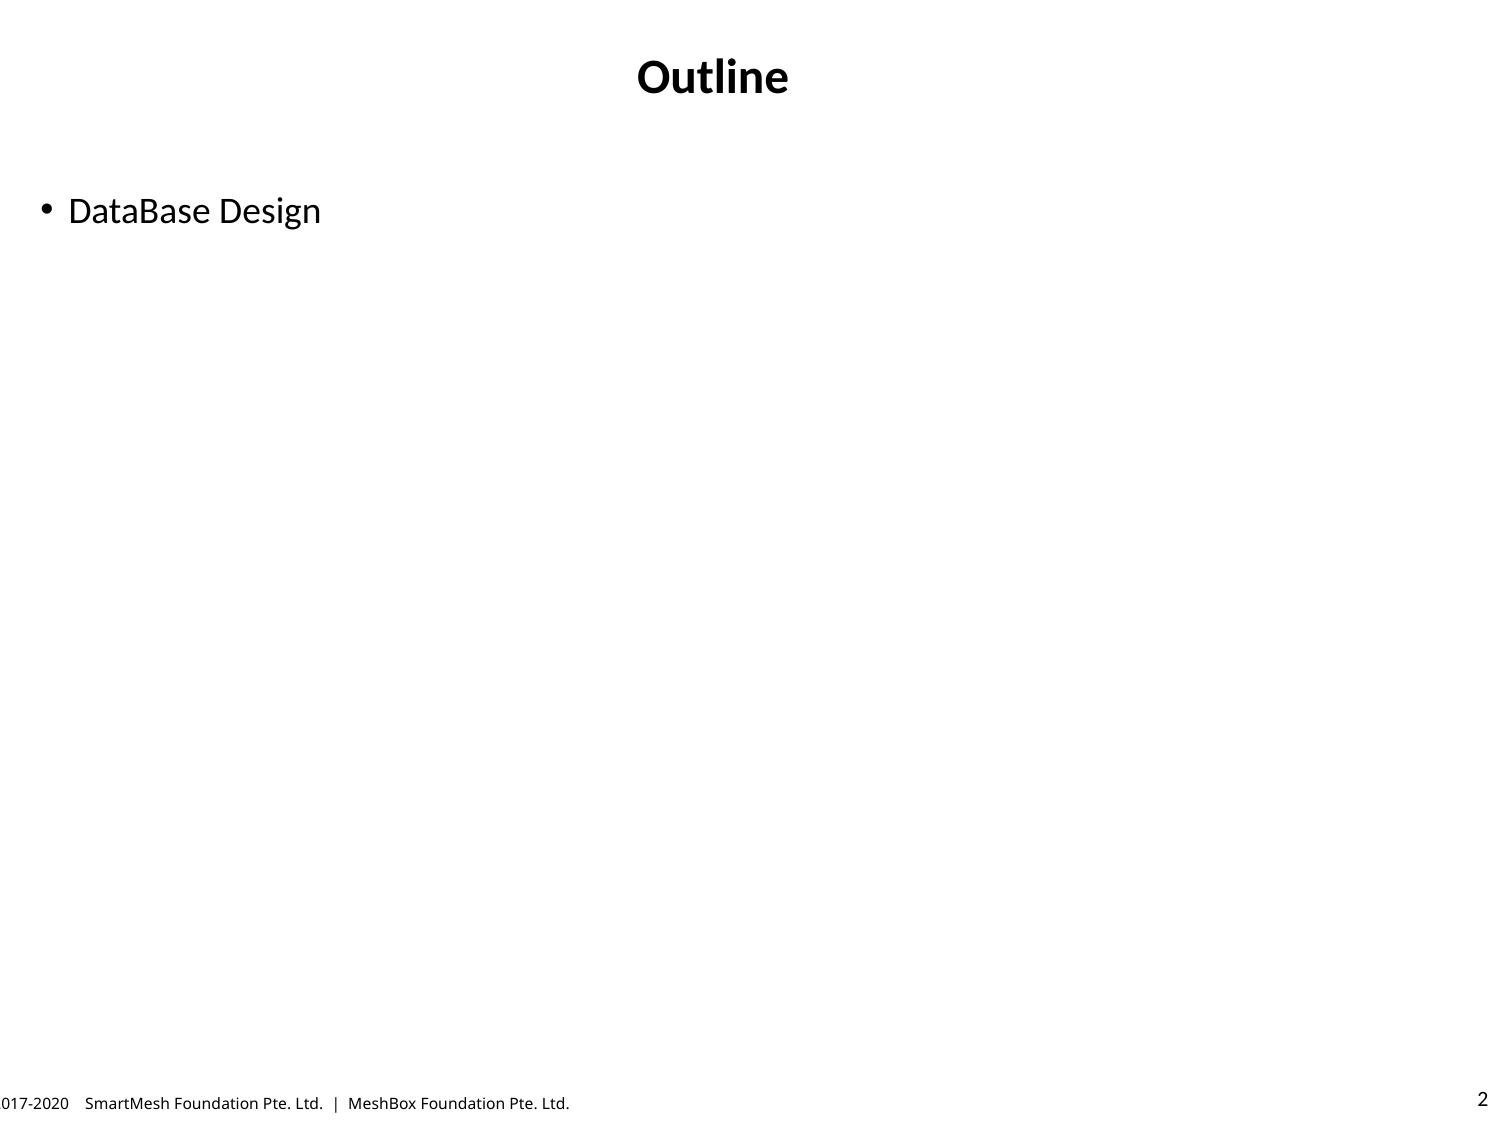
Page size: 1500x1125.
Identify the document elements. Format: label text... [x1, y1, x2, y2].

title Outline [38, 50, 1388, 105]
text_box [1291, 1077, 1500, 1119]
text_box © 2017-2020 SmartMesh Foundation Pte. Ltd. | MeshBox Foundation Pte. Ltd. [0, 1088, 576, 1119]
text_box DataBase Design [40, 140, 1460, 1041]
